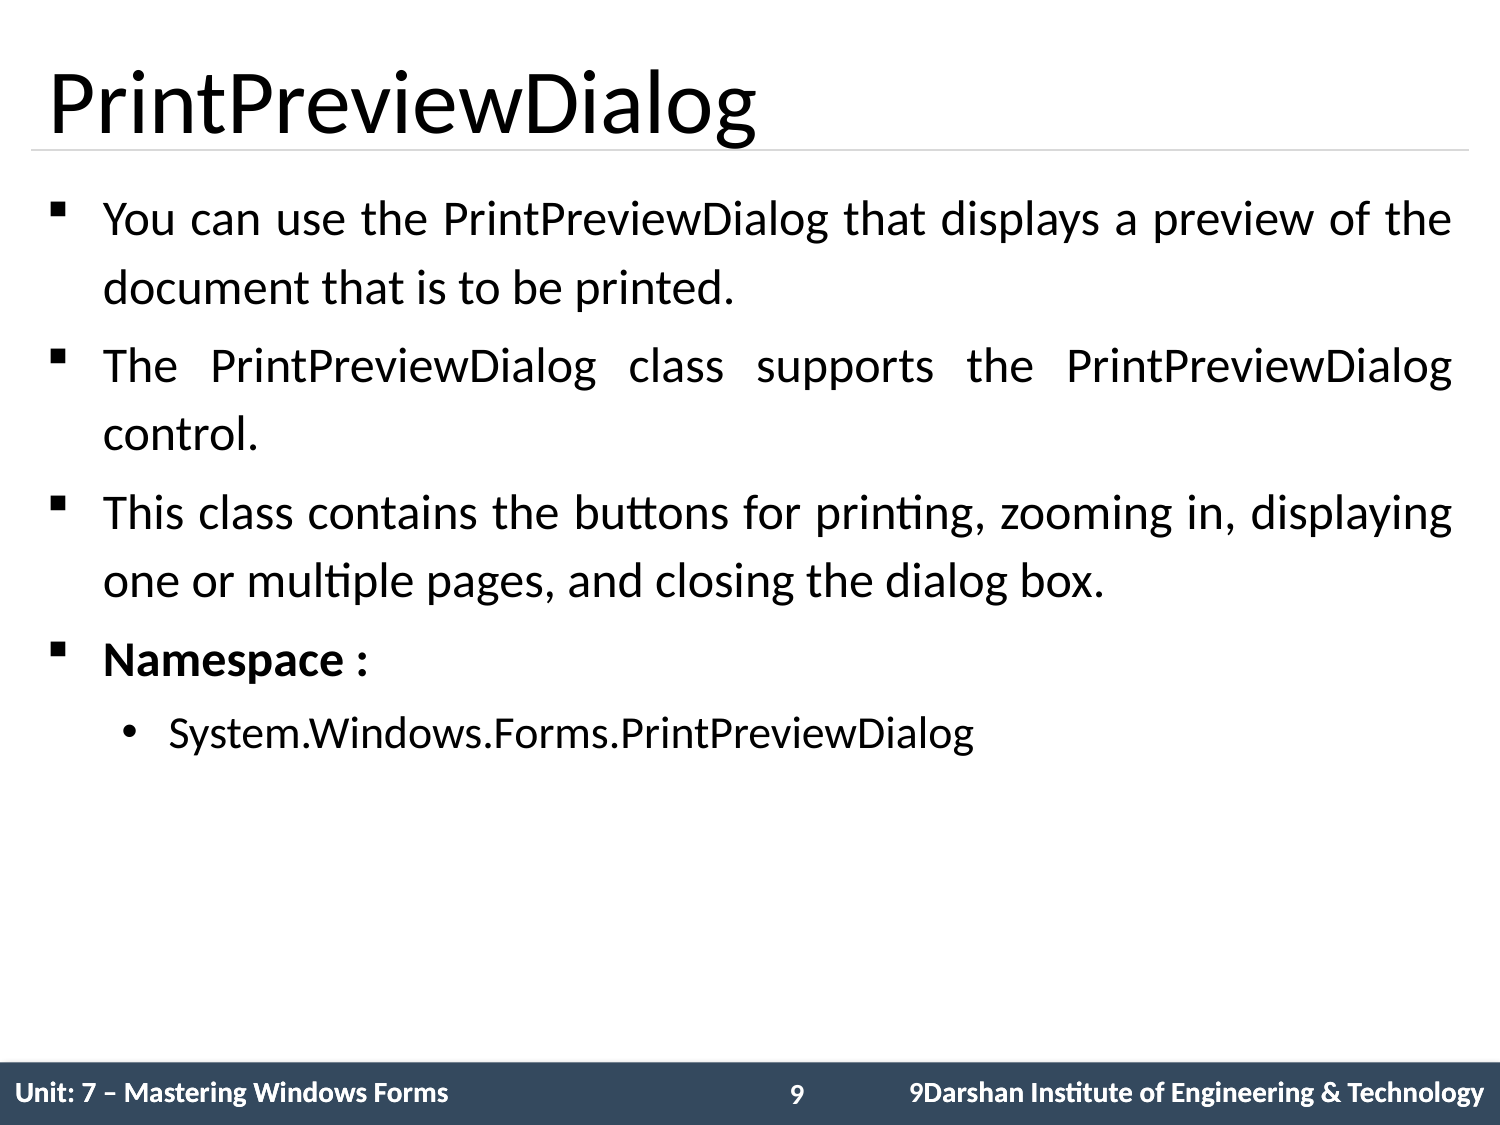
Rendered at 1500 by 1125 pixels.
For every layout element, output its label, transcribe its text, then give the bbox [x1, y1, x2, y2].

list You can use the PrintPreviewDialog that displays a preview of the document that is to be printed. The PrintPreviewDialog class supports the PrintPreviewDialog control. This class contains the buttons for printing, zooming in, displaying one or multiple pages, and closing the dialog box. Namespace : System.Windows.Forms.PrintPreviewDialog [31, 169, 1469, 1050]
title PrintPreviewDialog [34, 30, 1471, 163]
